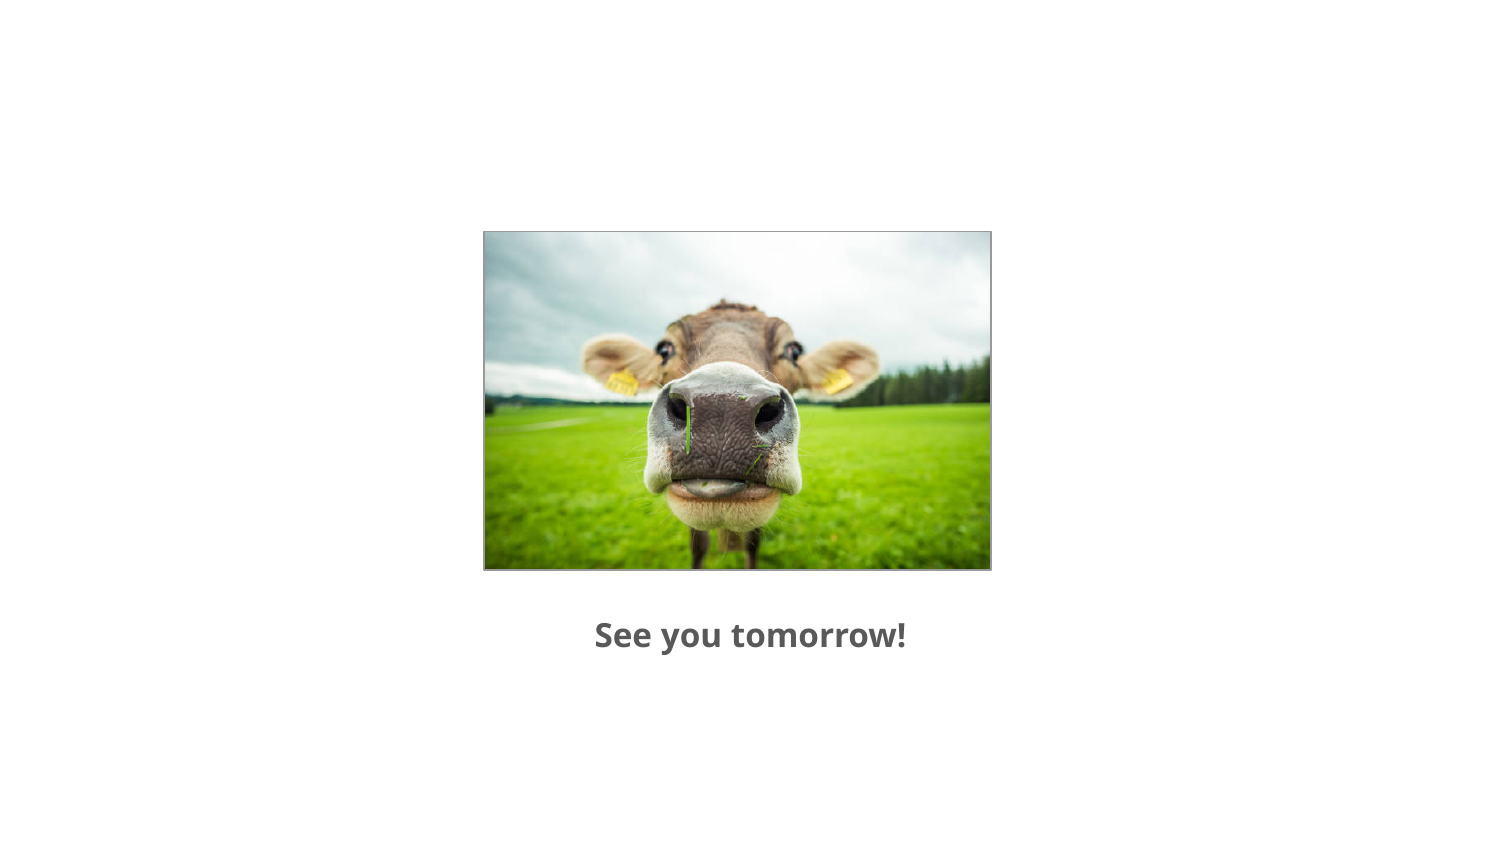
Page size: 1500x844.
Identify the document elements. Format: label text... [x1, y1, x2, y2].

picture [484, 231, 991, 570]
list See you tomorrow! [579, 592, 966, 671]
